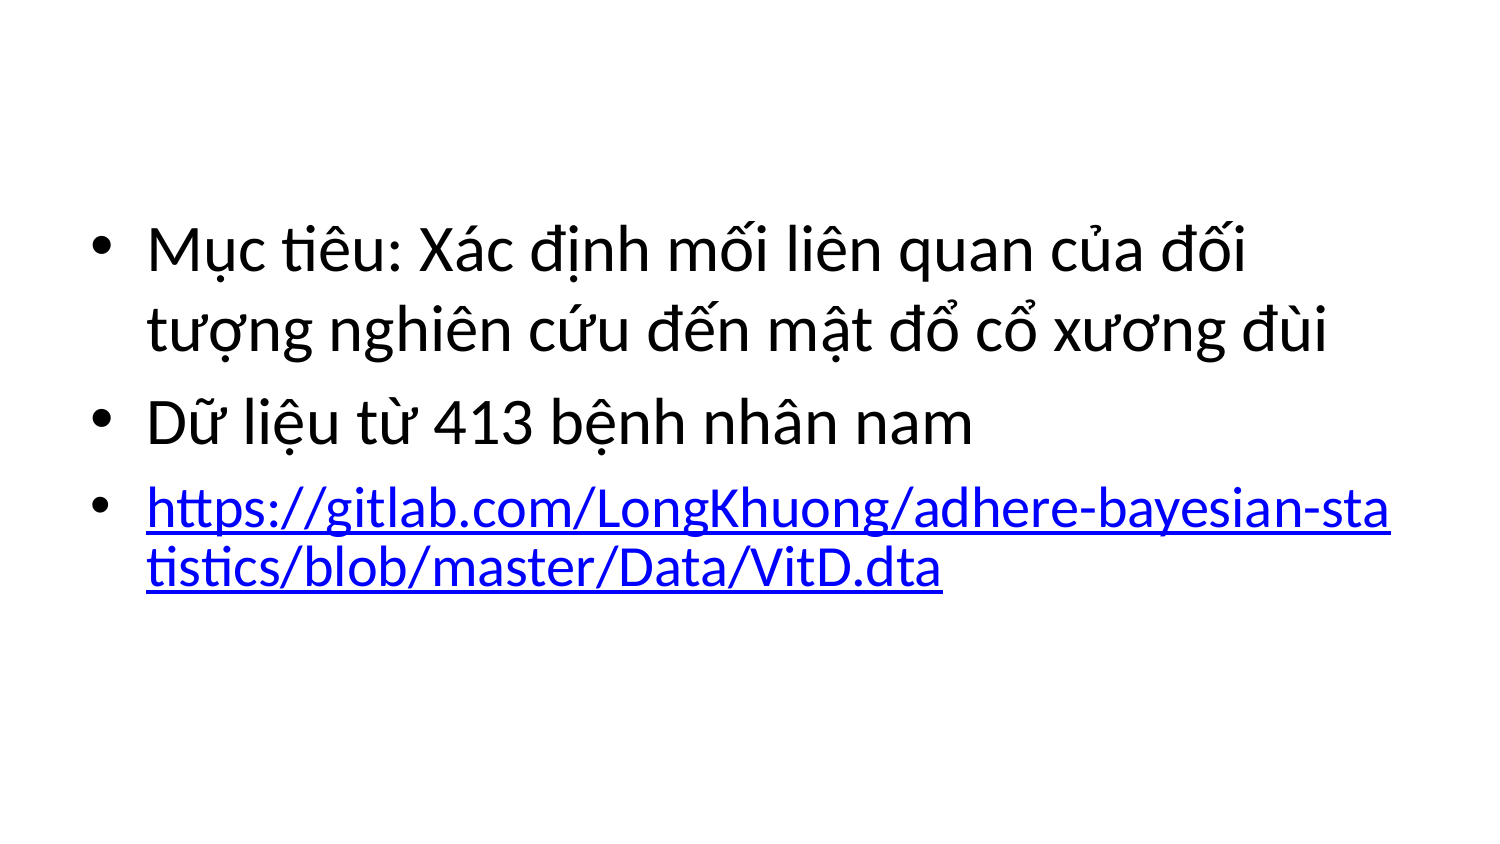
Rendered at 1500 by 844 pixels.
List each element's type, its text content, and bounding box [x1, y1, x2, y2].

list Mục tiêu: Xác định mối liên quan của đối tượng nghiên cứu đến mật đổ cổ xương đùi Dữ liệu từ 413 bệnh nhân nam https://gitlab.com/LongKhuong/adhere-bayesian-statistics/blob/master/Data/VitD.dta [75, 196, 1425, 754]
